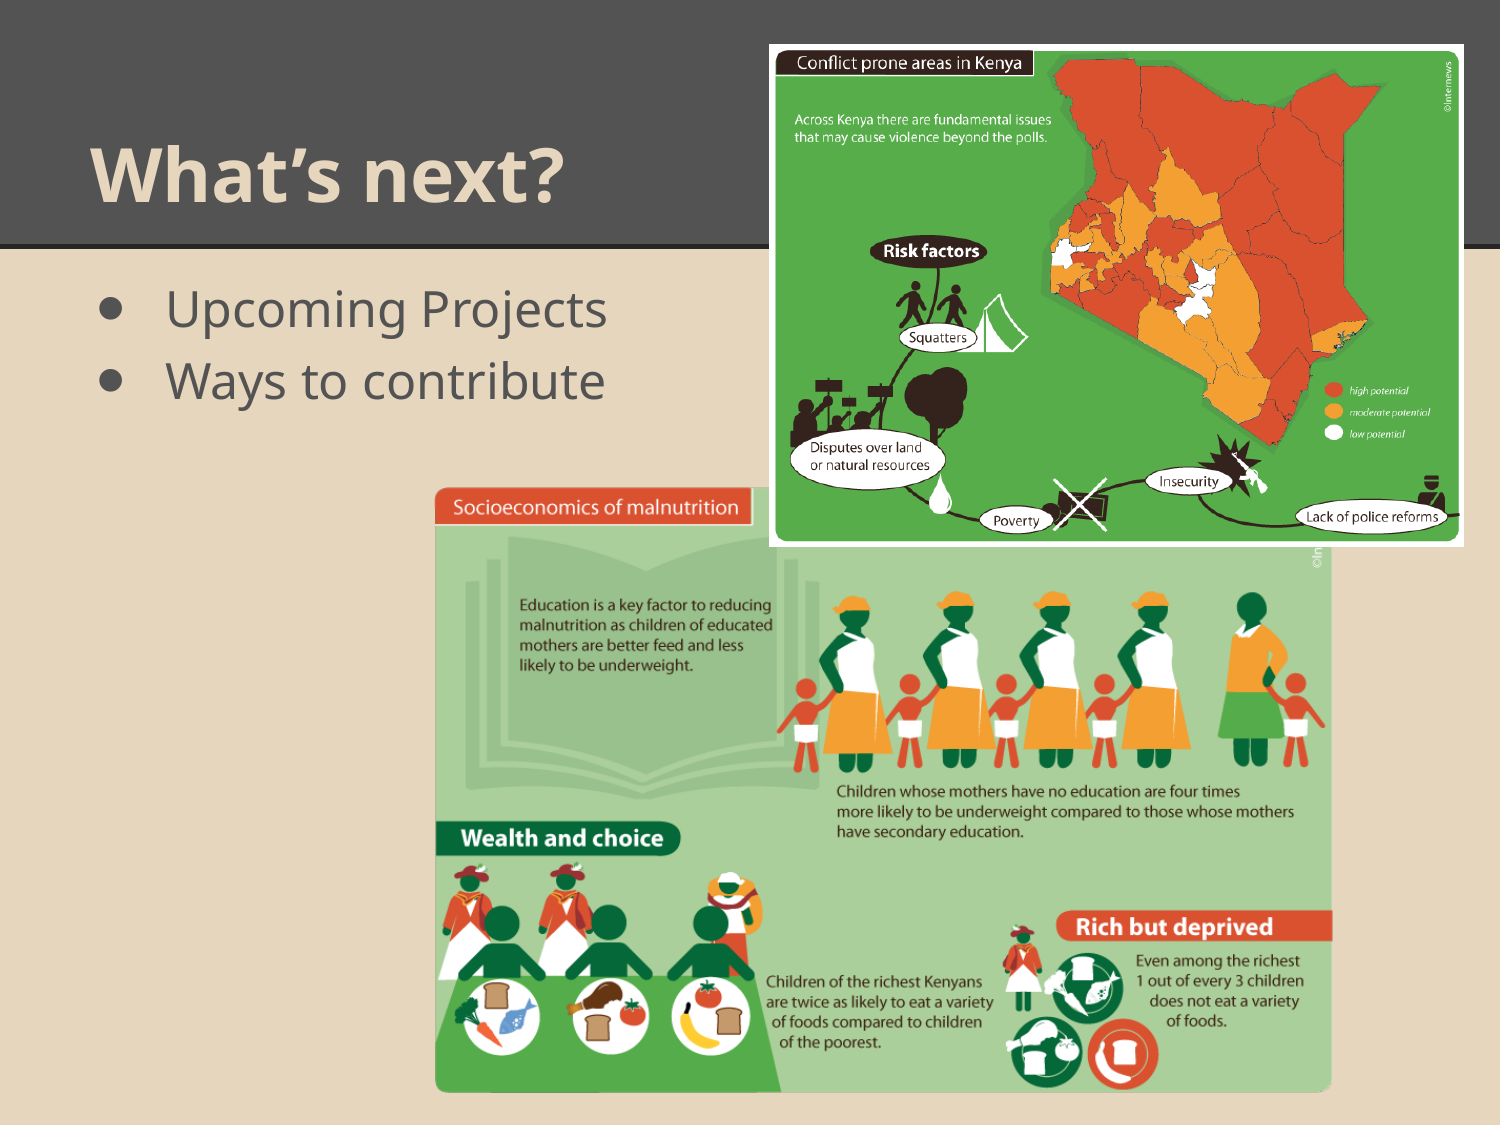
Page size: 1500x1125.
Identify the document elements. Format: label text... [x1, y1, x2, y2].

title What’s next? [75, 45, 767, 233]
list Upcoming Projects Ways to contribute [75, 262, 764, 907]
picture [431, 44, 1464, 1097]
